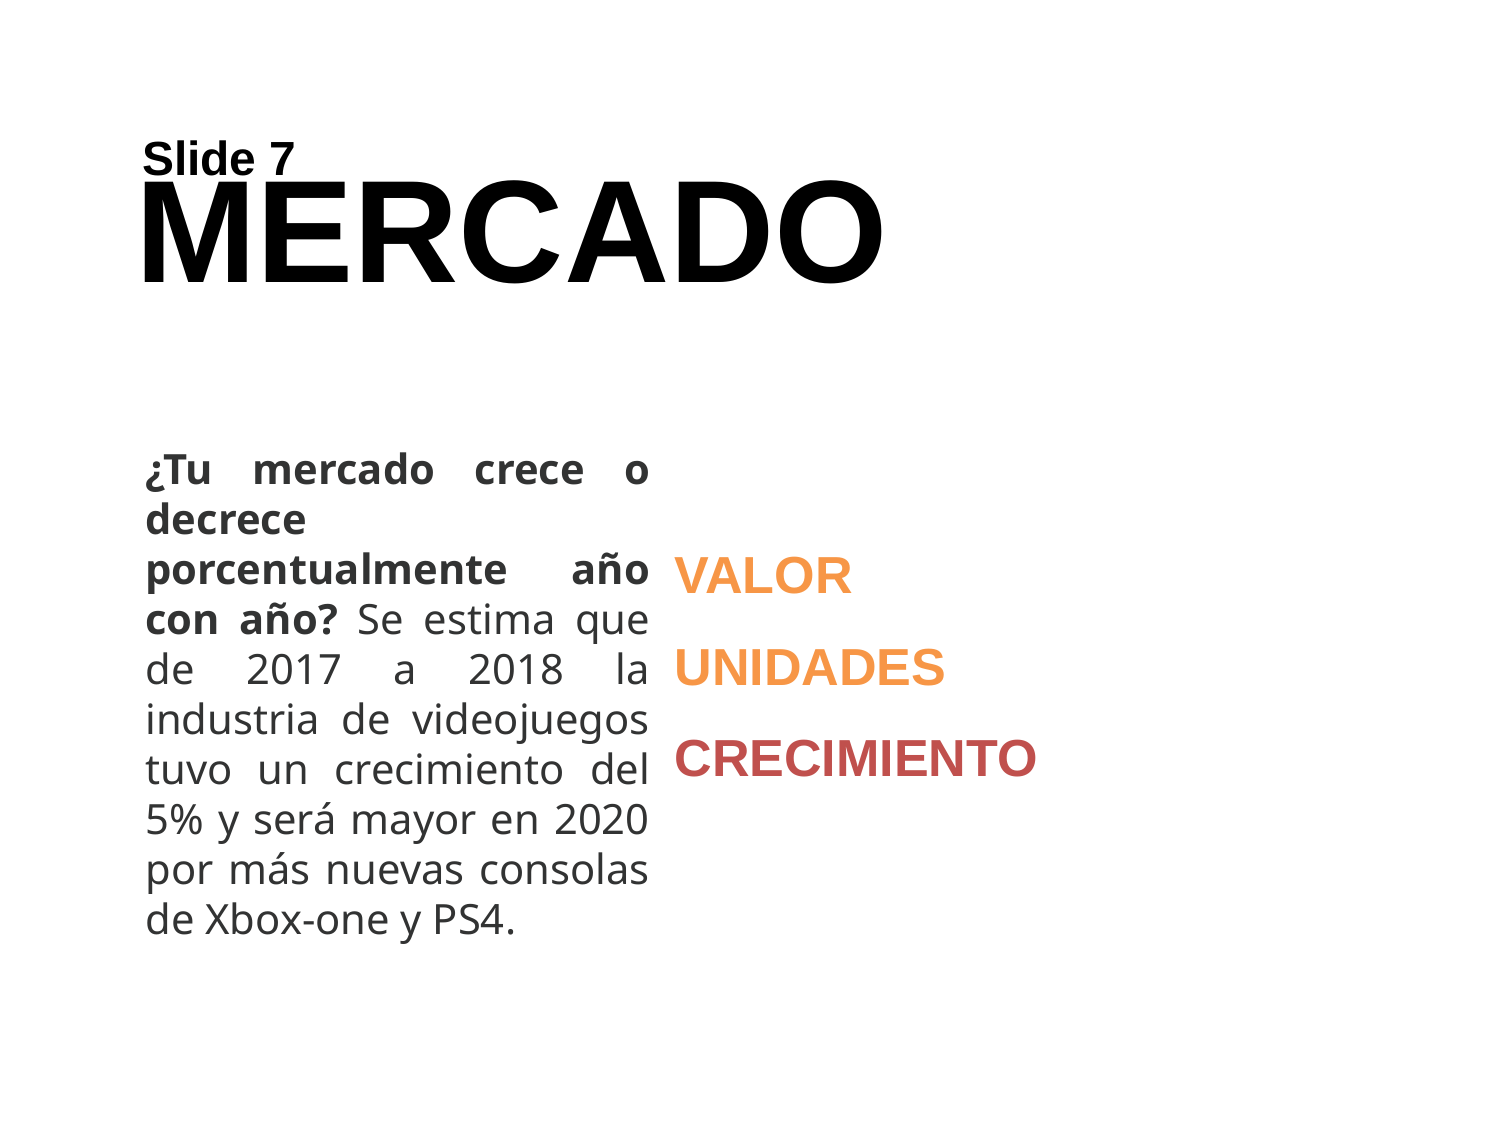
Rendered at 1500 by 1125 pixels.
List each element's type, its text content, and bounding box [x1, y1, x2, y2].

text_box Slide 7 [134, 92, 318, 193]
text_box VALOR UNIDADES CRECIMIENTO [667, 504, 1046, 795]
text_box MERCADO [127, 128, 1373, 669]
text_box ¿Tu mercado crece o decrece porcentualmente año con año? Se estima que de 2017 a 2018 la industria de videojuegos tuvo un crecimiento del 5% y será mayor en 2020 por más nuevas consolas de Xbox-one y PS4. [137, 435, 658, 951]
